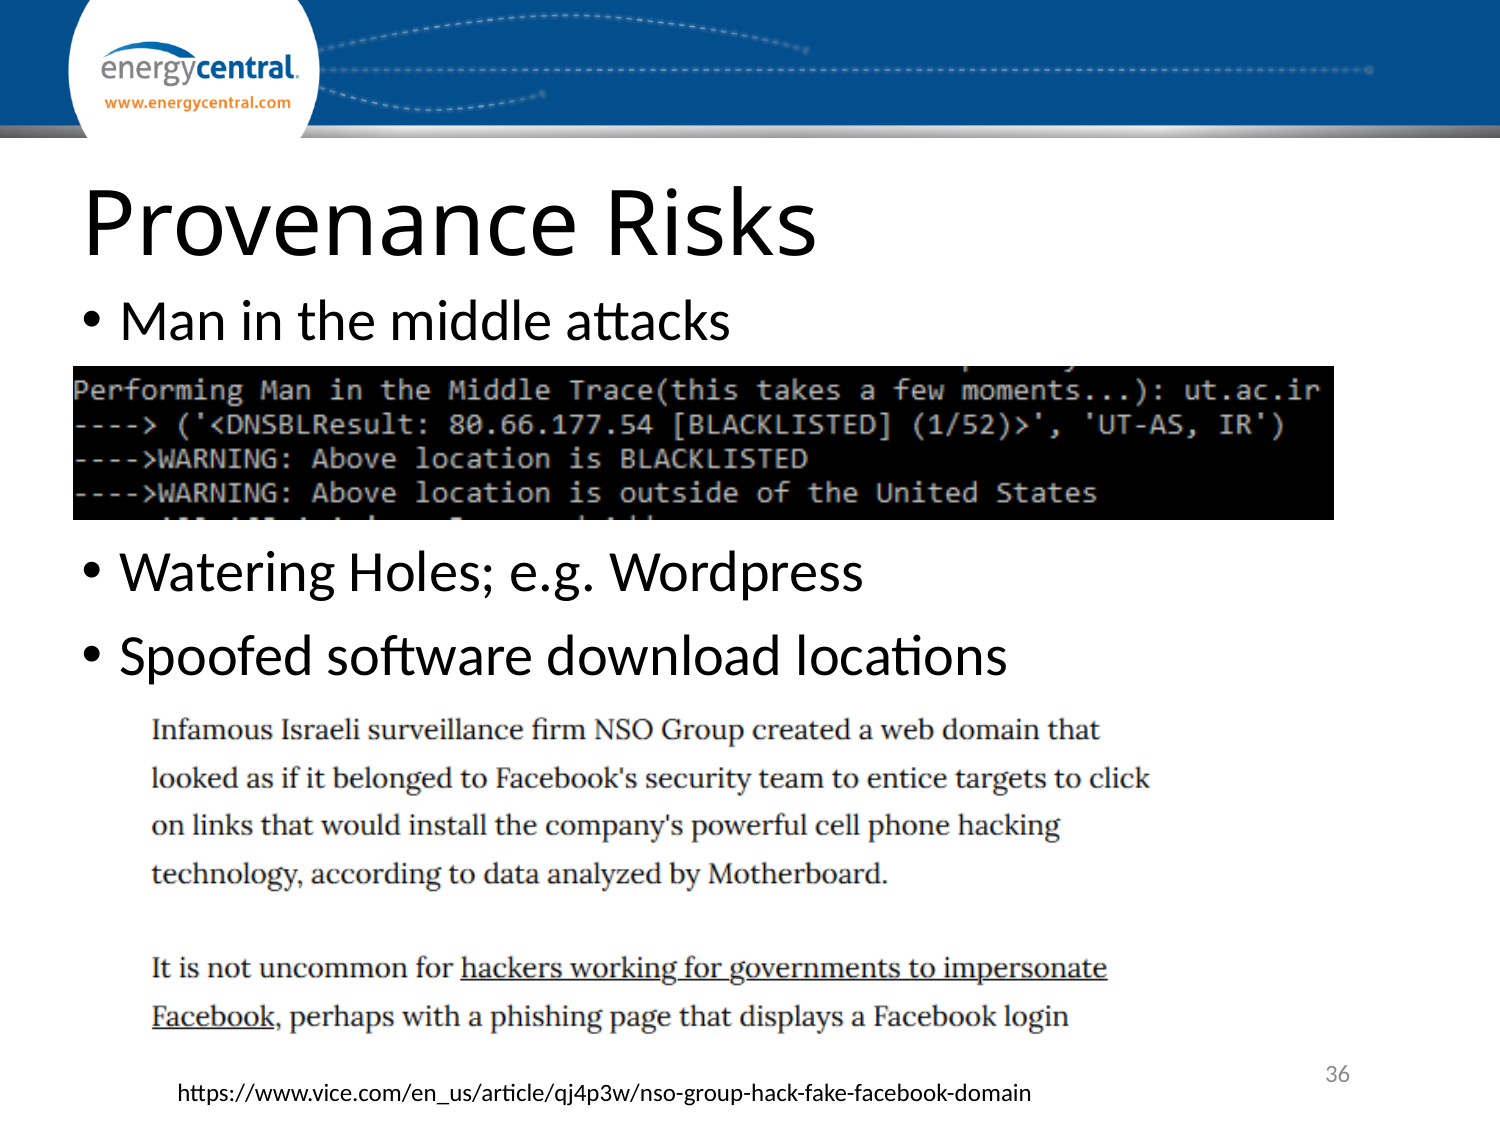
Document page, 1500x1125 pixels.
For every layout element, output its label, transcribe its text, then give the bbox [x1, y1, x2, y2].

slide_number 36 [1027, 1042, 1366, 1103]
text_box https://www.vice.com/en_us/article/qj4p3w/nso-group-hack-fake-facebook-domain [162, 1069, 1083, 1115]
picture [73, 366, 1334, 520]
picture [143, 705, 1166, 1045]
list Man in the middle attacks Watering Holes; e.g. Wordpress Spoofed software download locations [66, 282, 1366, 1014]
title Provenance Risks [66, 168, 1366, 282]
picture [0, 0, 1500, 138]
